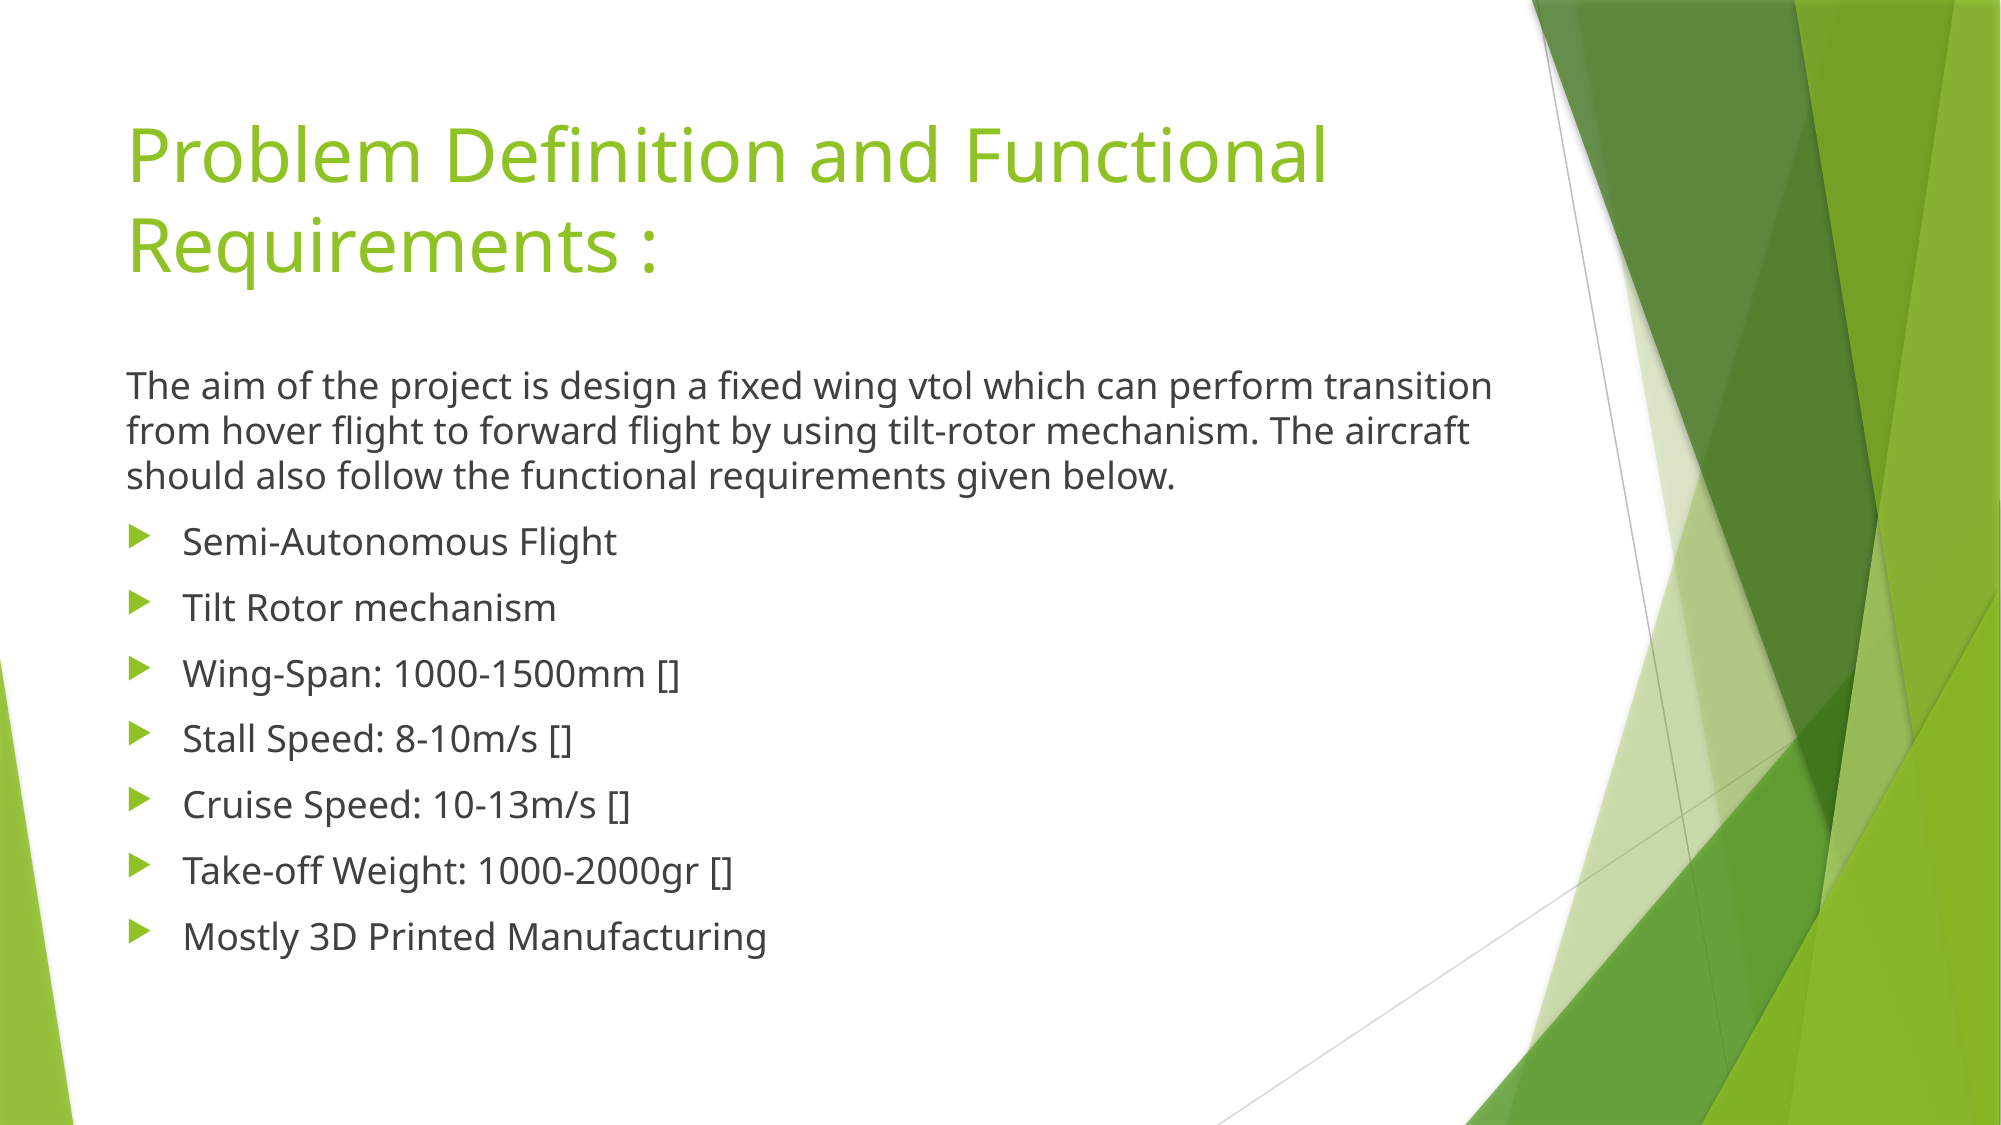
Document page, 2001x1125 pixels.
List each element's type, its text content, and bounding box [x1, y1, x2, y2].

title Problem Definition and Functional Requirements : [111, 99, 1522, 317]
